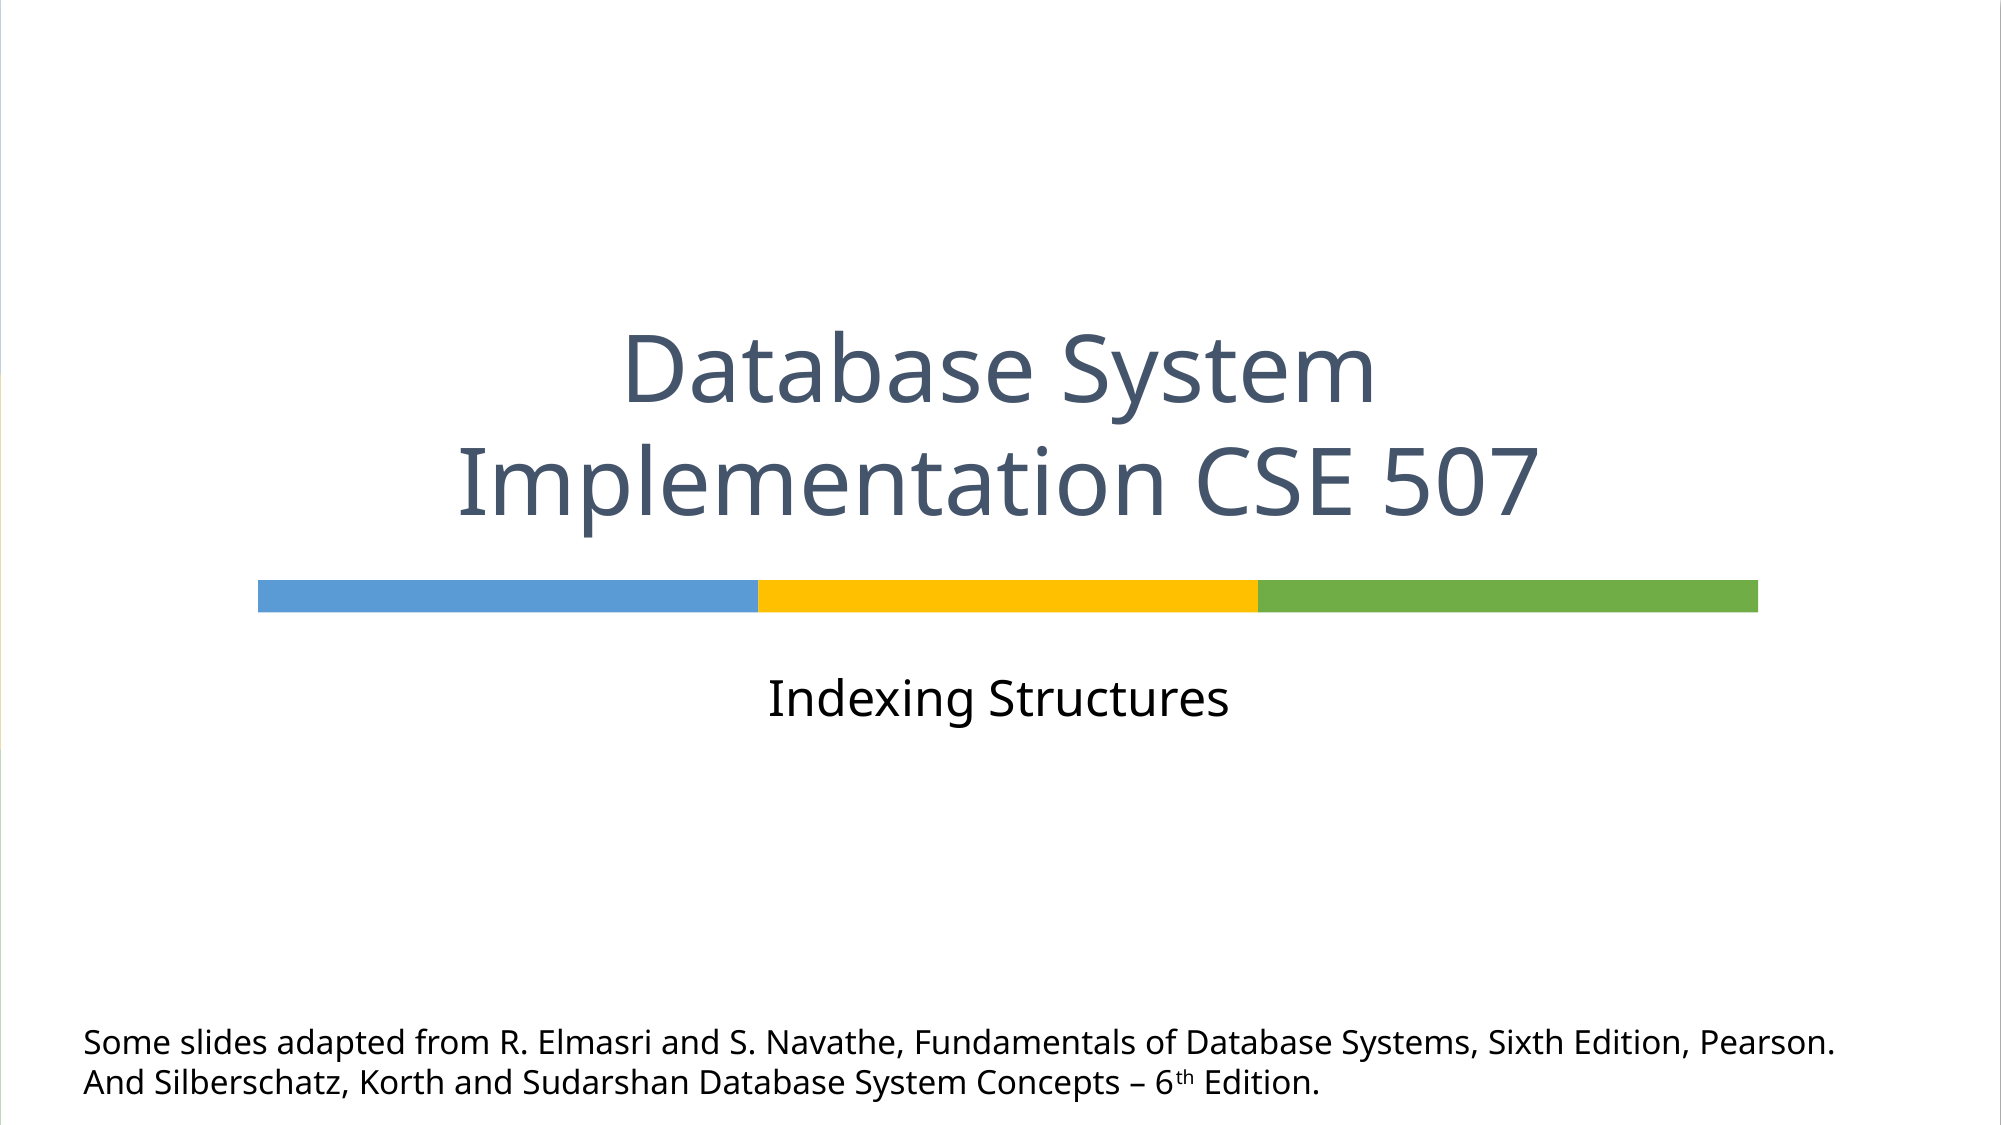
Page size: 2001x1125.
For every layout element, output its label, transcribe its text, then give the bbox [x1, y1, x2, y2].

subtitle Indexing Structures [249, 665, 1750, 752]
title Database System Implementation CSE 507 [249, 149, 1750, 542]
text_box Some slides adapted from R. Elmasri and S. Navathe, Fundamentals of Database Systems, Sixth Edition, Pearson. And Silberschatz, Korth and Sudarshan Database System Concepts – 6th Edition. [68, 1013, 1932, 1109]
